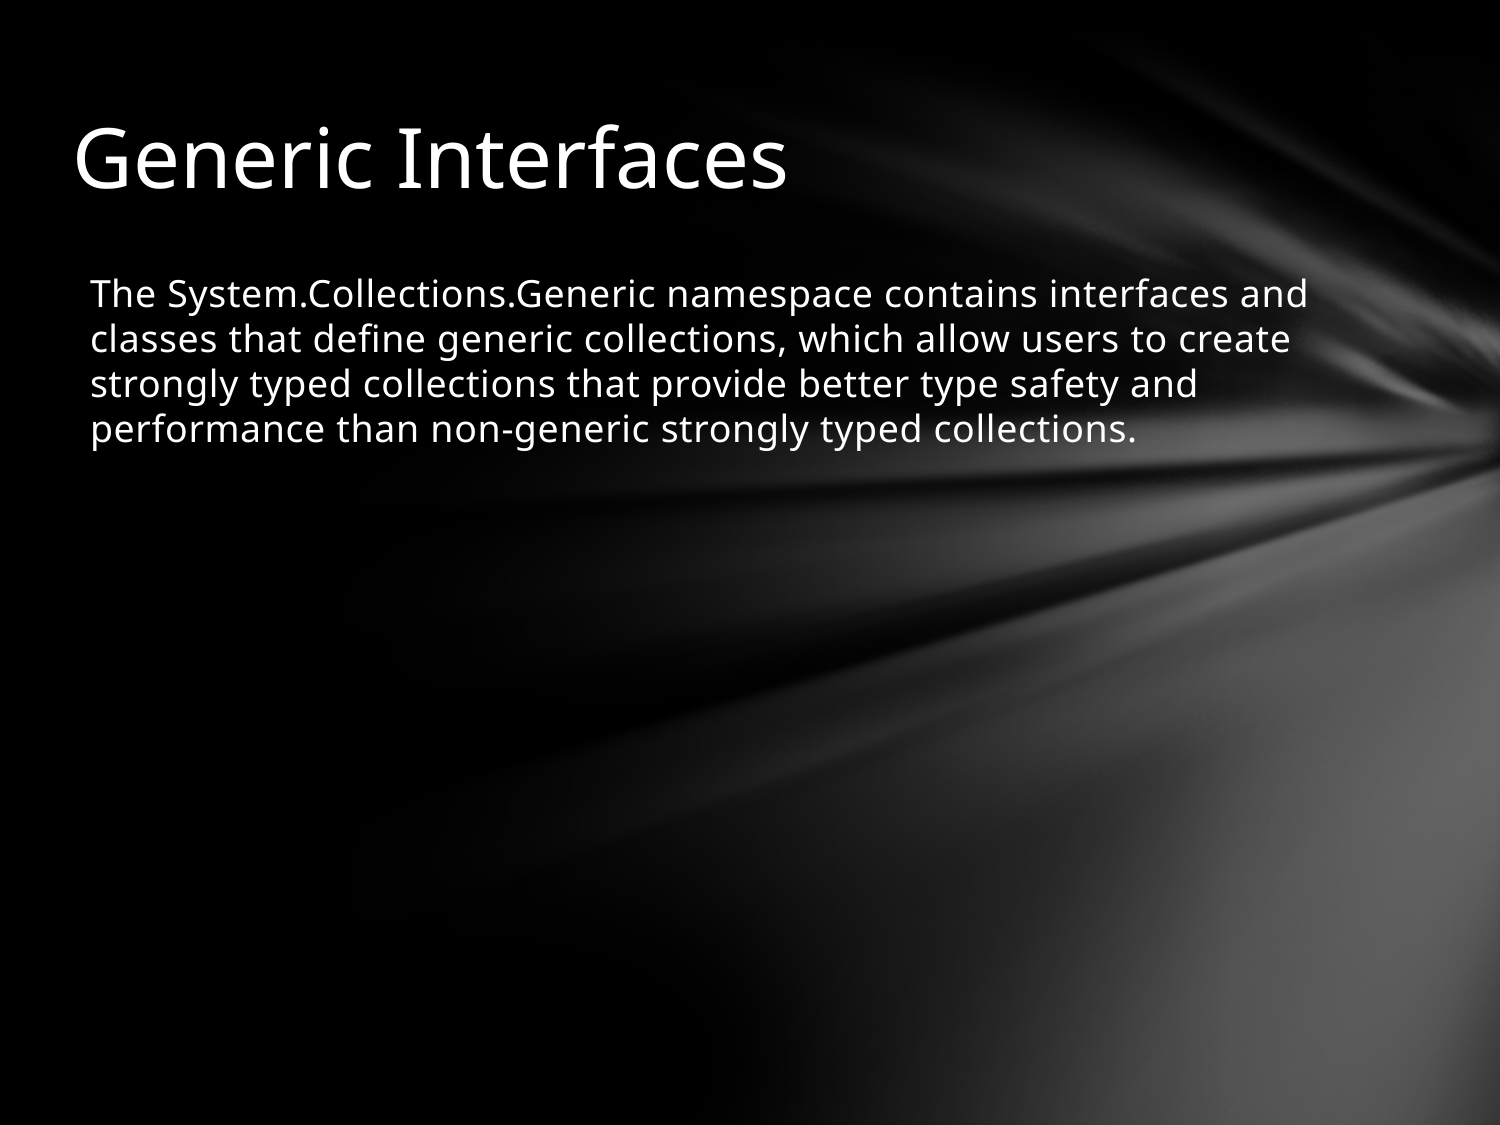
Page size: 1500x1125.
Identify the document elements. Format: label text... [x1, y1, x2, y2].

list The System.Collections.Generic namespace contains interfaces and classes that define generic collections, which allow users to create strongly typed collections that provide better type safety and performance than non-generic strongly typed collections. [75, 262, 1425, 1063]
title Generic Interfaces [57, 37, 1318, 213]
